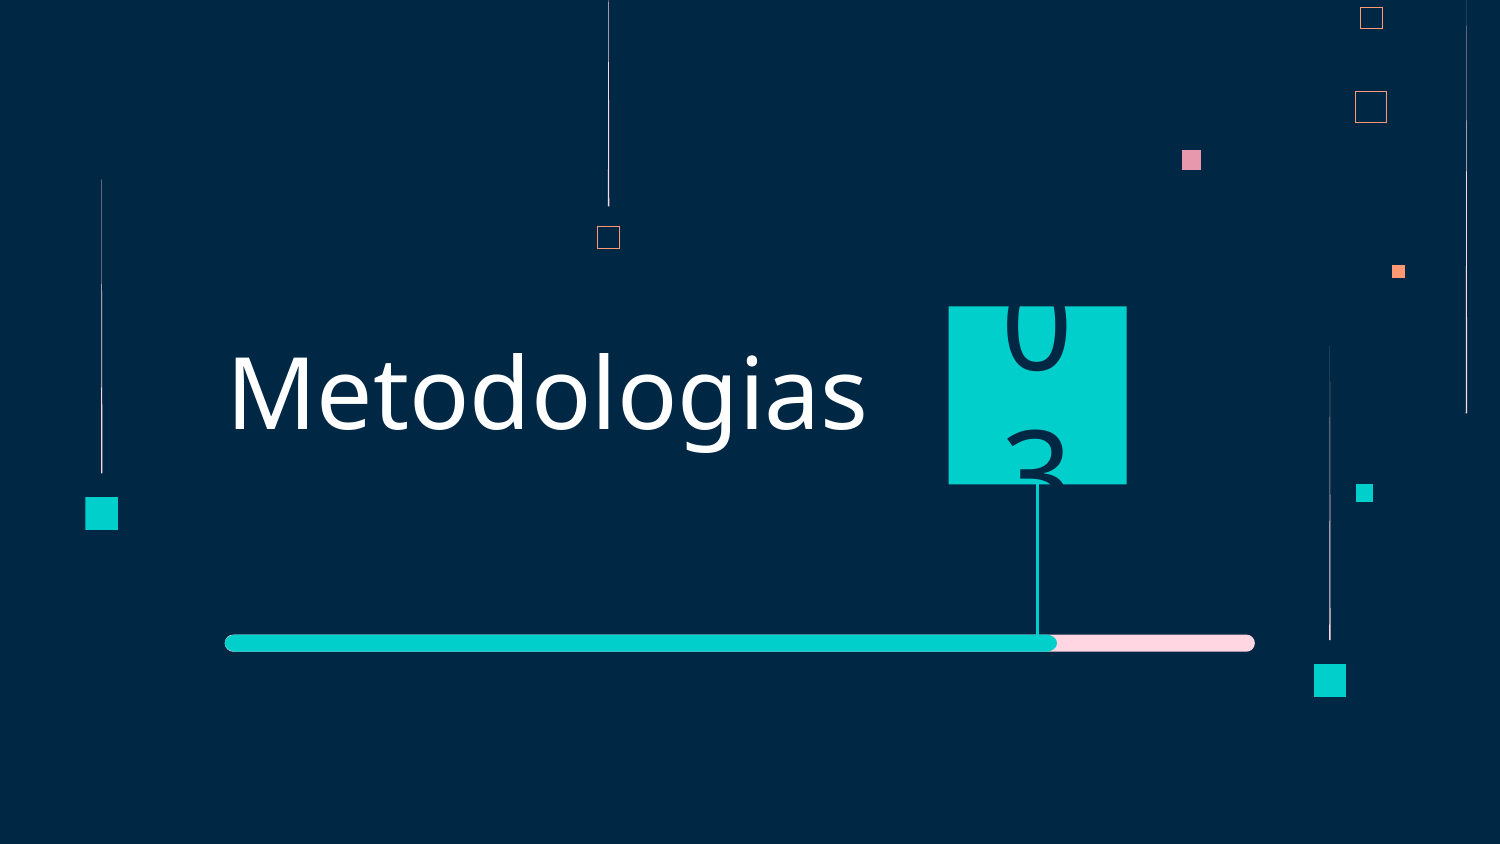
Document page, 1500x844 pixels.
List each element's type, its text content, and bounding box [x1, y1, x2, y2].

title Metodologias [155, 326, 941, 465]
text_box [948, 306, 1127, 485]
text_box [224, 634, 1058, 652]
text_box [1049, 634, 1255, 652]
title 03 [957, 348, 1119, 443]
